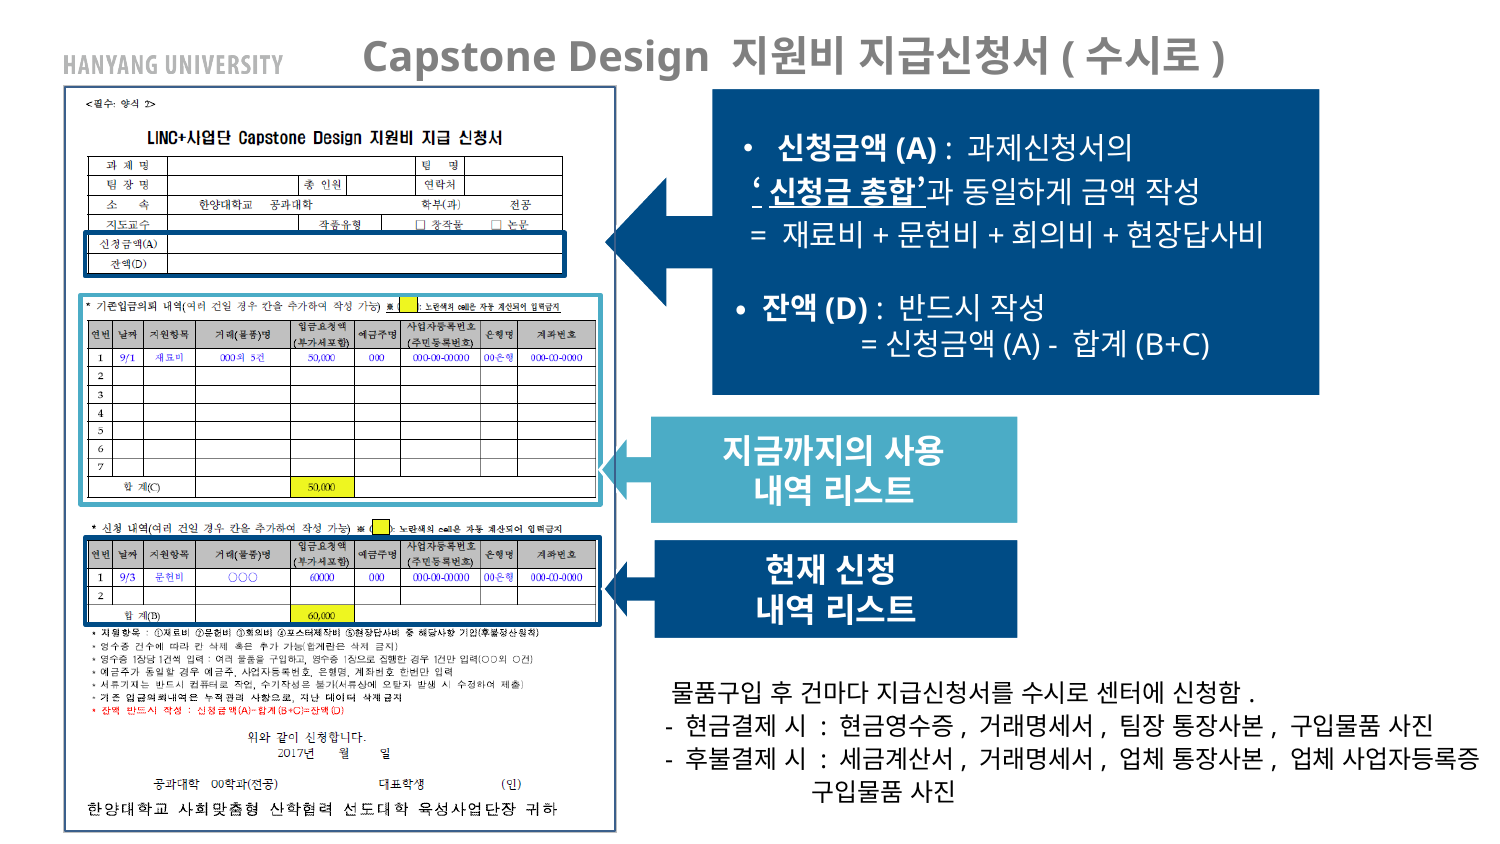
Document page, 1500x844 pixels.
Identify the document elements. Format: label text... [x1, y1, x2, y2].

picture [64, 86, 616, 832]
text_box 지금까지의 사용 내역 리스트 [621, 415, 1019, 525]
text_box 물품구입 후 건마다 지급신청서를 수시로 센터에 신청함. - 현금결제 시 : 현금영수증, 거래명세서, 팀장 통장사본, 구입물품 사진 - 후불결제 시 : 세금계산서, 거래명세서, 업체 통장사본, 업체 사업자등록증 구입물품 사진 [643, 667, 1496, 814]
text_box Capstone Design 지원비 지급신청서(수시로) [347, 21, 1240, 87]
picture [64, 55, 283, 74]
text_box 현재 신청 내역 리스트 [621, 538, 1019, 640]
text_box • 신청금액(A) : 과제신청서의 ‘신청금 총합’과 동일하게 금액 작성 = 재료비+문헌비+회의비+현장답사비 • 잔액(D) : 반드시 작성 =신청금액(A) - 합계(B+C) [621, 87, 1321, 397]
